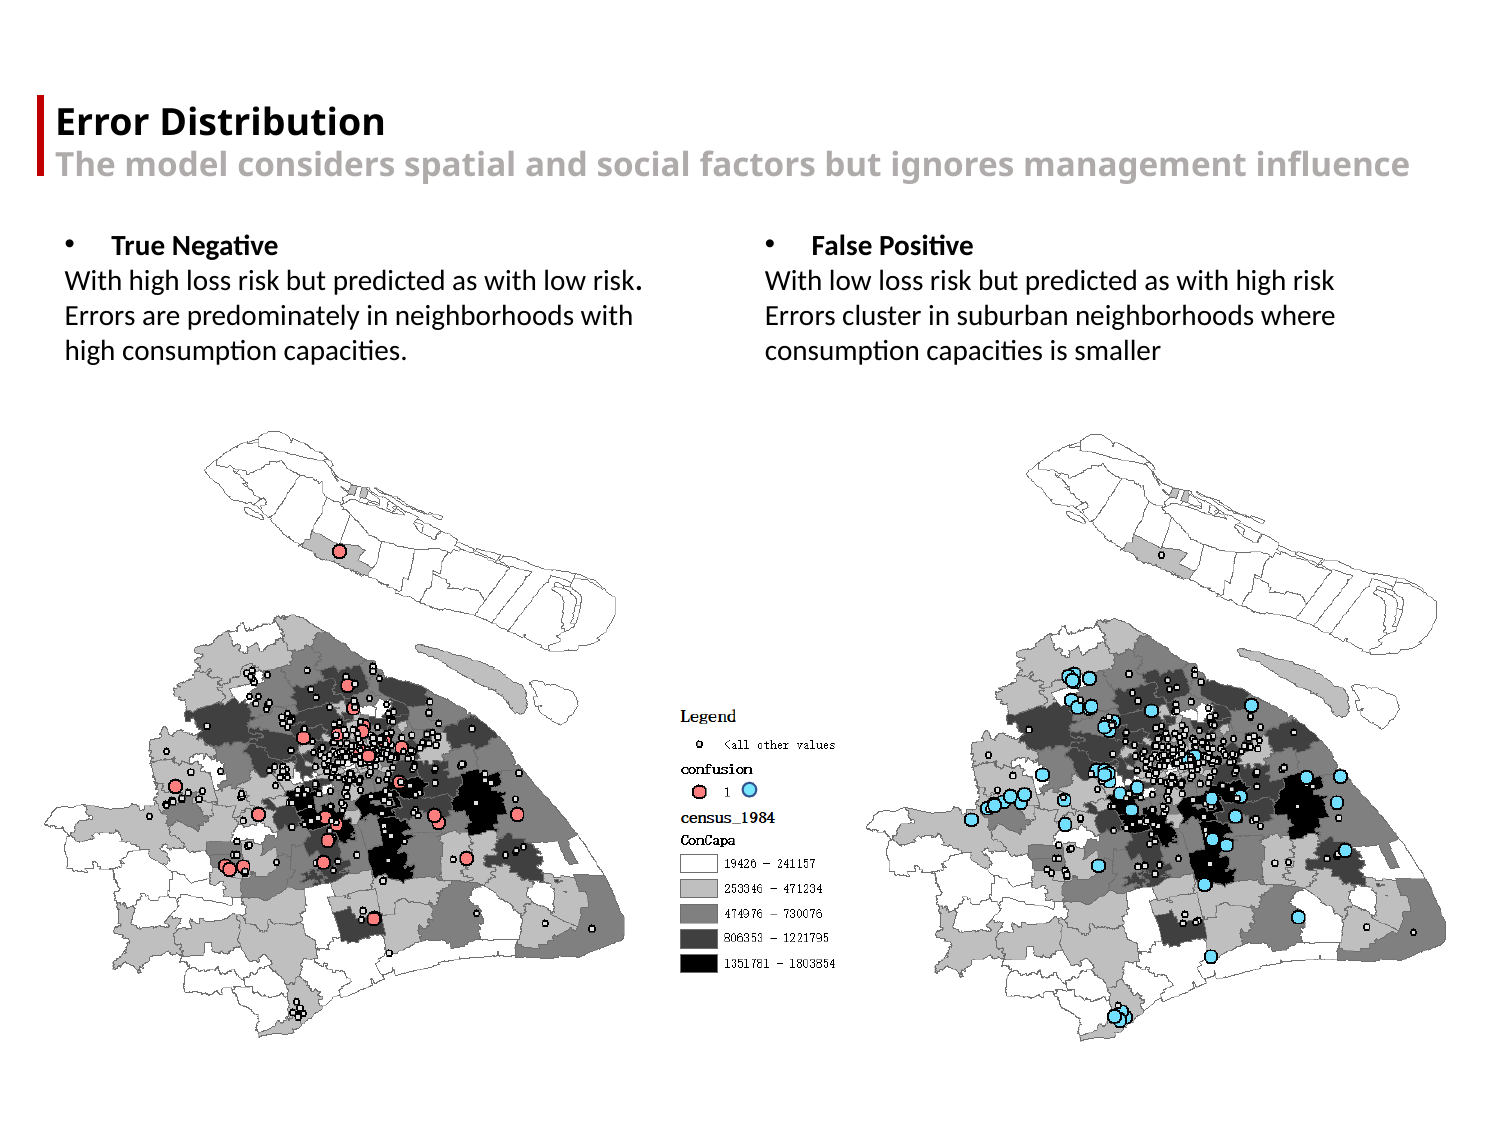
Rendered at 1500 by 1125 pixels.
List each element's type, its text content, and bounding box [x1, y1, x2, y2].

text_box Error Distribution The model considers spatial and social factors but ignores management influence [40, 90, 1445, 190]
text_box False Positive With low loss risk but predicted as with high risk Errors cluster in suburban neighborhoods where consumption capacities is smaller [749, 219, 1361, 374]
text_box True Negative With high loss risk but predicted as with low risk. Errors are predominately in neighborhoods with high consumption capacities. [49, 219, 661, 374]
picture [21, 424, 1479, 1069]
